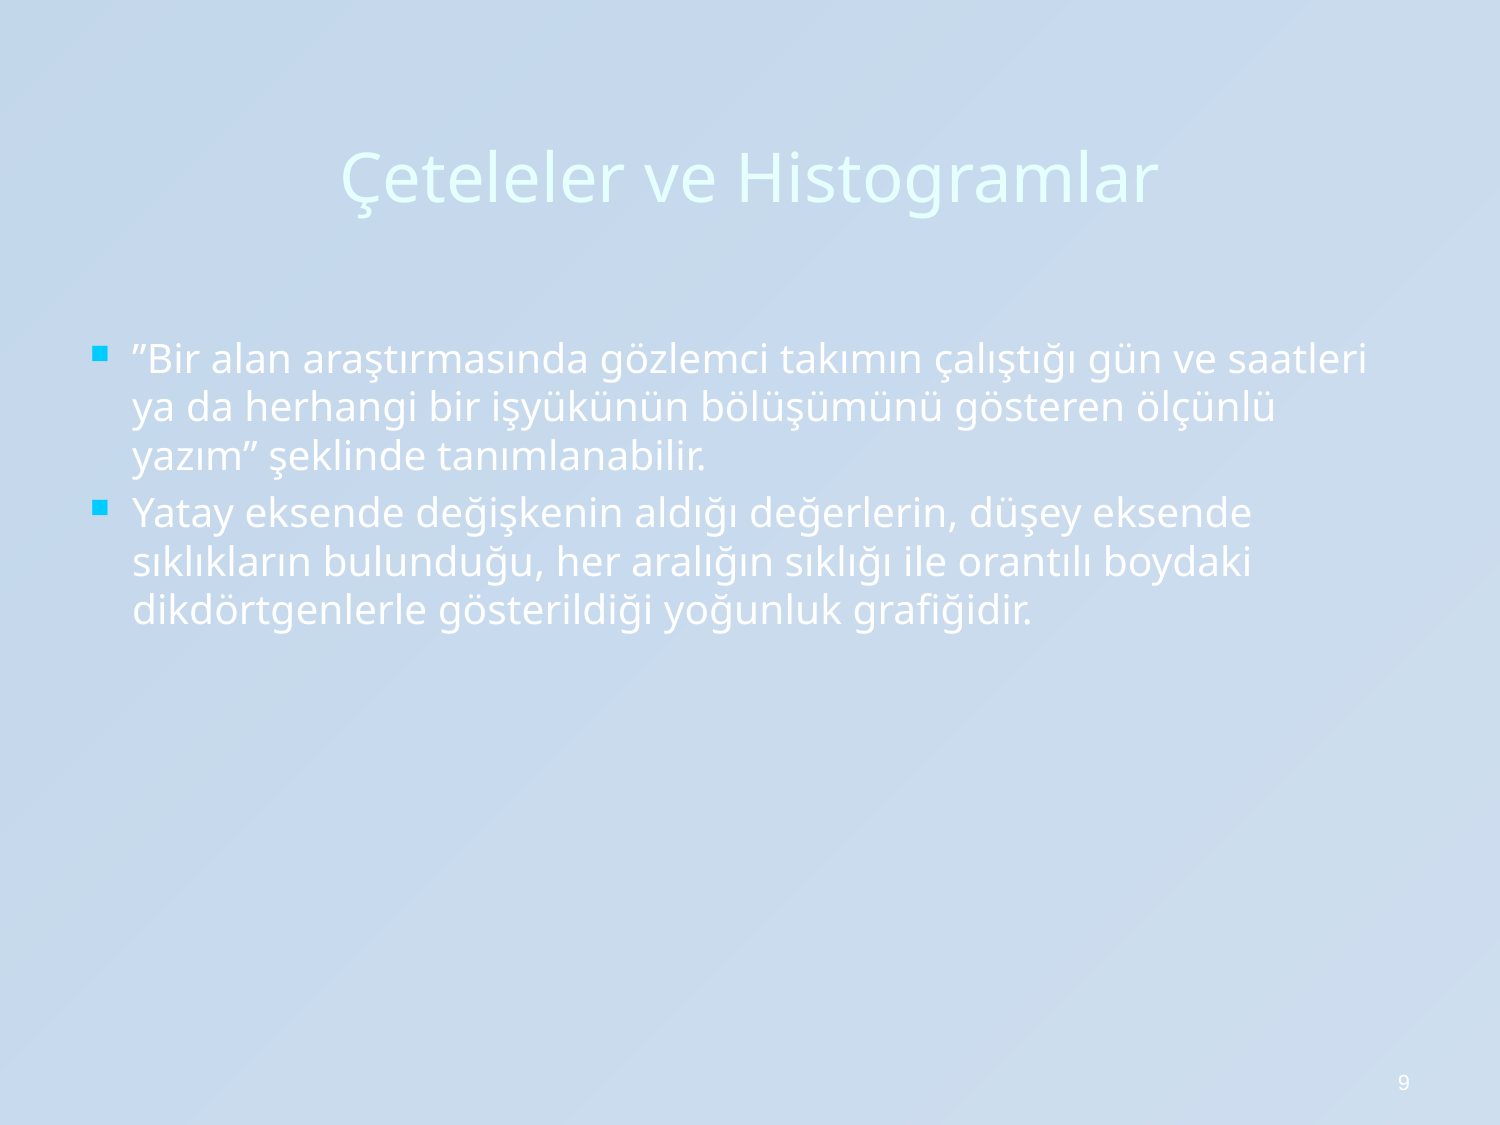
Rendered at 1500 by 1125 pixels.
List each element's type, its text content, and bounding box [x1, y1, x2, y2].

slide_number 9 [1074, 1024, 1426, 1103]
list ”Bir alan araştırmasında gözlemci takımın çalıştığı gün ve saatleri ya da herhangi bir işyükünün bölüşümünü gösteren ölçünlü yazım” şeklinde tanımlanabilir. Yatay eksende değişkenin aldığı değerlerin, düşey eksende sıklıkların bulunduğu, her aralığın sıklığı ile orantılı boydaki dikdörtgenlerle gösterildiği yoğunluk grafiğidir. [74, 324, 1426, 1001]
title Çeteleler ve Histogramlar [74, 62, 1426, 288]
